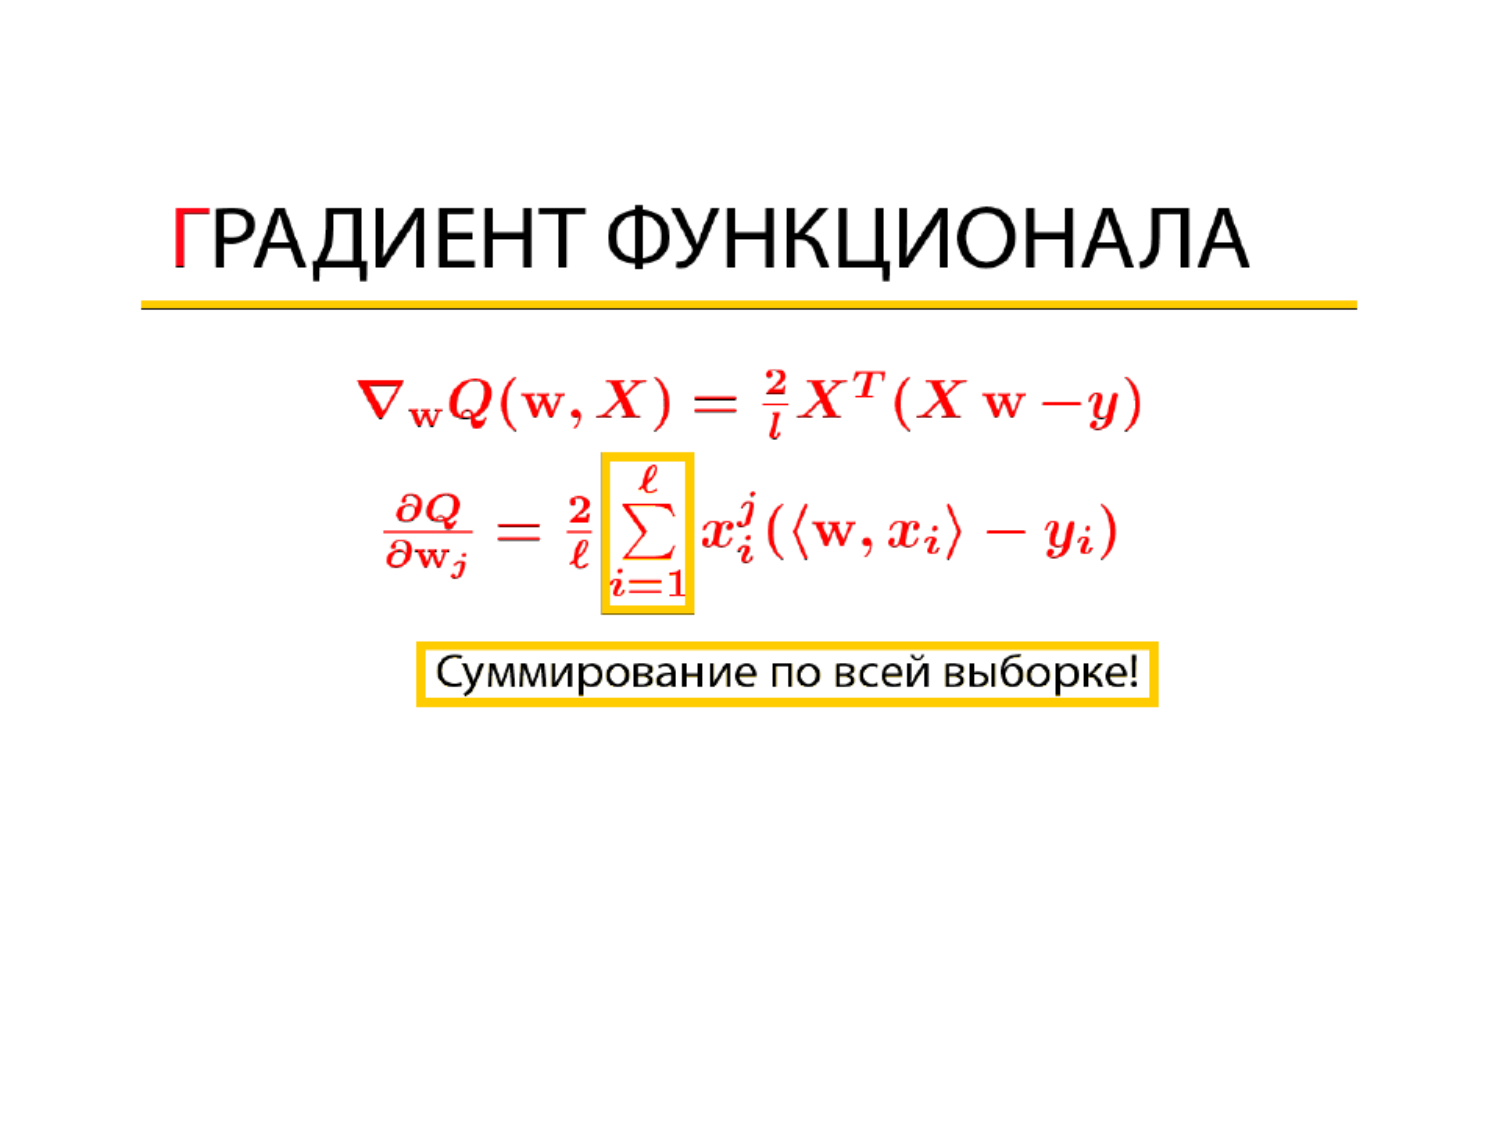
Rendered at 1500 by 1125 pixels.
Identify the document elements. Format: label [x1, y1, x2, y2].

picture [106, 187, 1394, 937]
